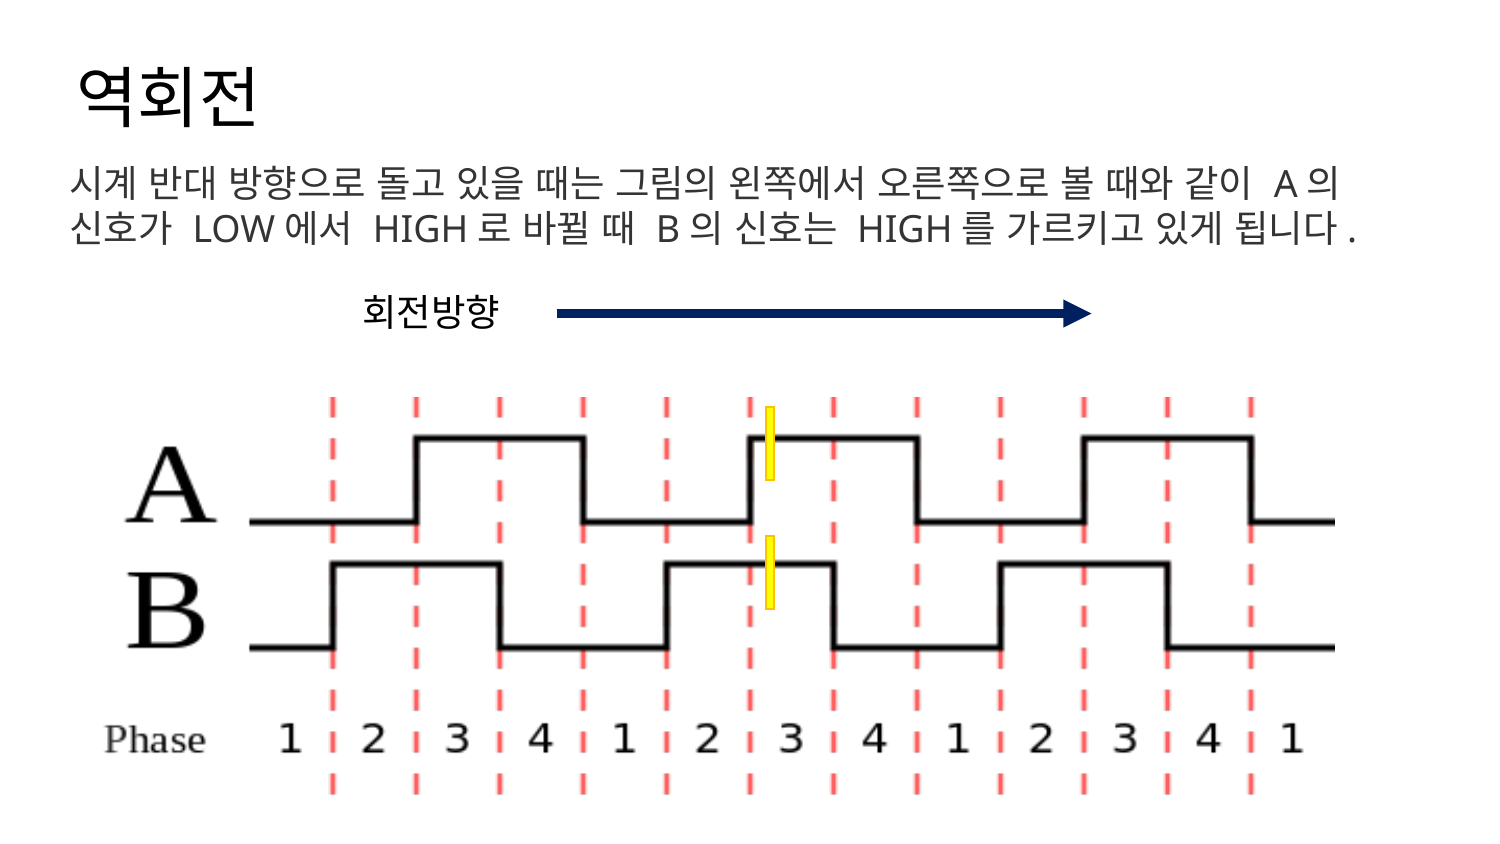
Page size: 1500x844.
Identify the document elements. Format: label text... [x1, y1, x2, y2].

text_box 역회전 [61, 48, 1134, 143]
picture [83, 397, 1335, 816]
text_box 회전방향 [347, 281, 536, 342]
text_box 시계 반대 방향으로 돌고 있을 때는 그림의 왼쪽에서 오른쪽으로 볼 때와 같이 A의 신호가 LOW에서 HIGH로 바뀔 때 B의 신호는 HIGH를 가르키고 있게 됩니다. [54, 153, 1439, 258]
